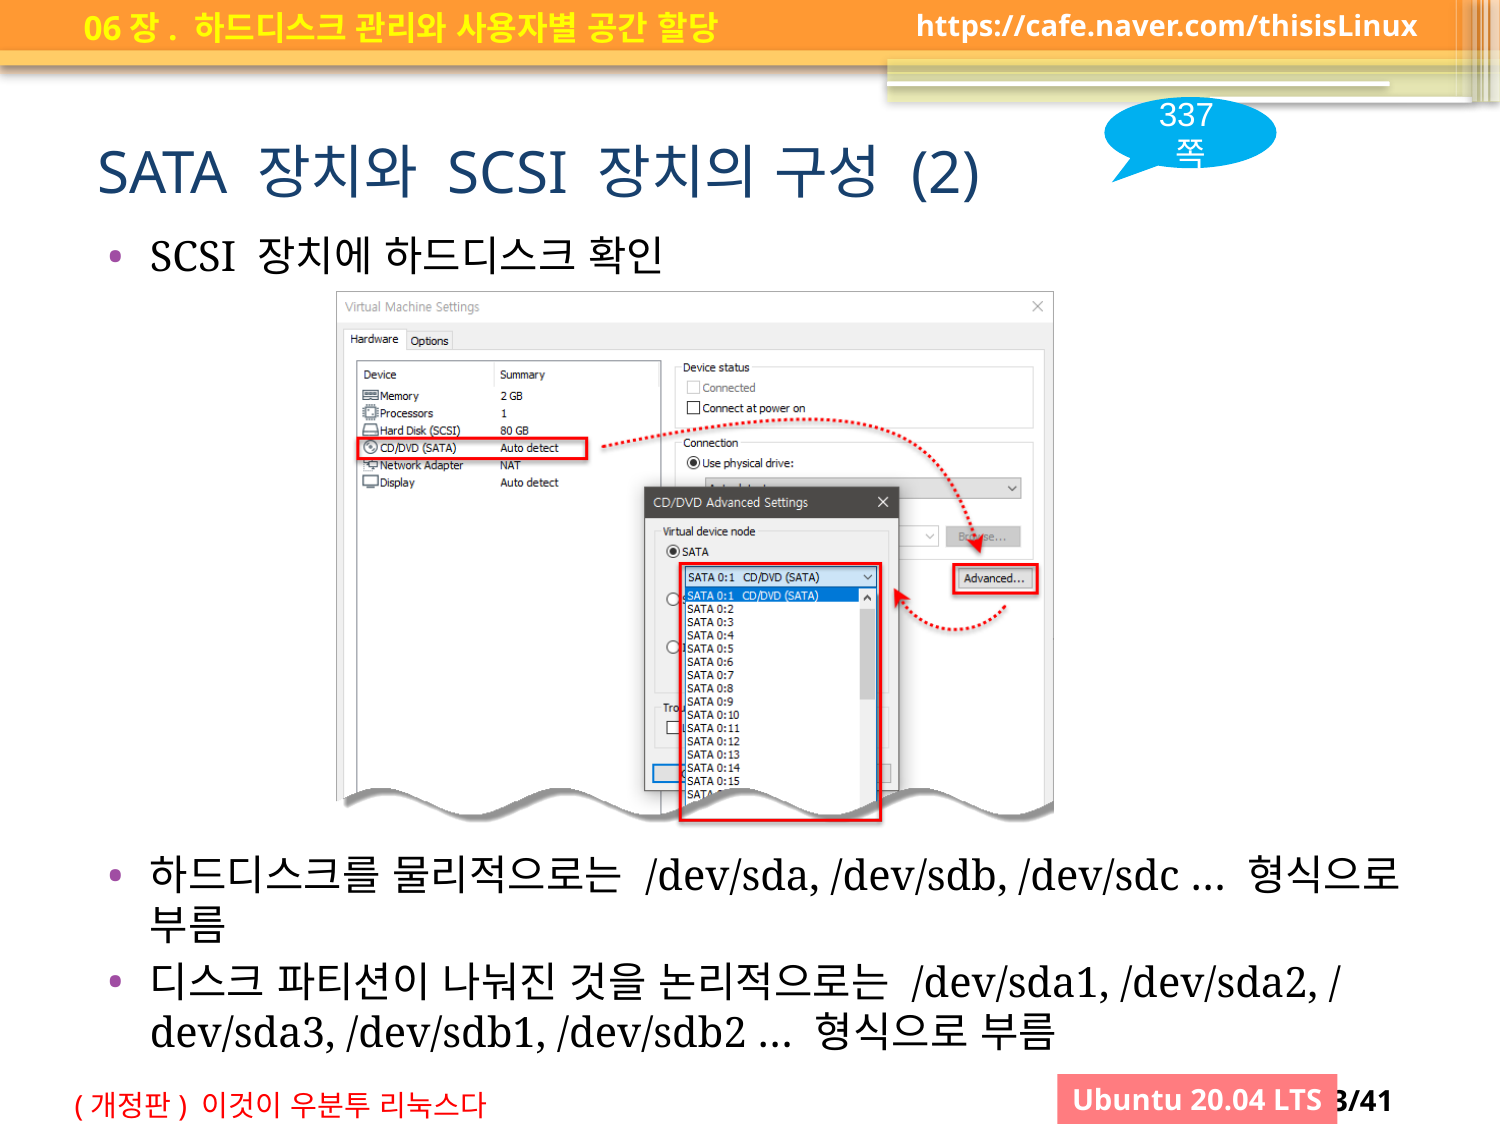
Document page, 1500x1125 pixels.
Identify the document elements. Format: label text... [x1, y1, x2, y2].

text_box 337쪽 [1102, 95, 1279, 184]
title SATA 장치와 SCSI 장치의 구성 (2) [82, 117, 1432, 223]
list SCSI 장치에 하드디스크 확인 하드디스크를 물리적으로는 /dev/sda, /dev/sdb, /dev/sdc … 형식으로 부름 디스크 파티션이 나눠진 것을 논리적으로는 /dev/sda1, /dev/sda2, /dev/sda3, /dev/sdb1, /dev/sdb2 … 형식으로 부름 [75, 222, 1425, 1079]
picture [336, 291, 1054, 834]
